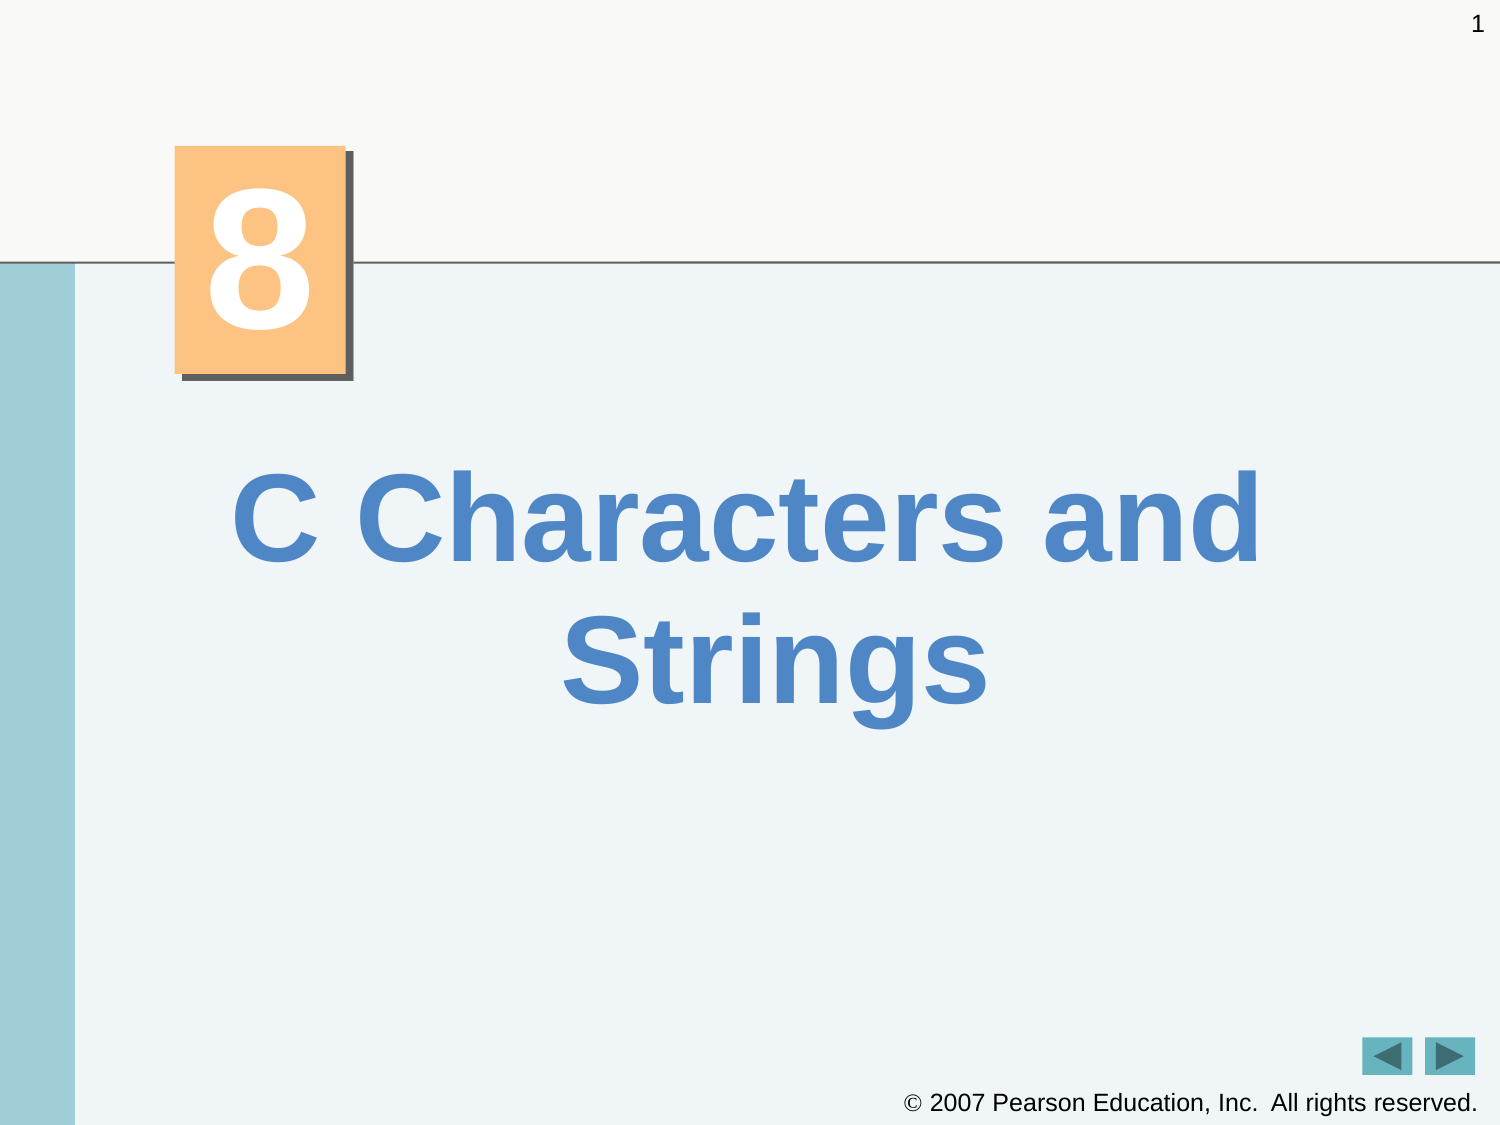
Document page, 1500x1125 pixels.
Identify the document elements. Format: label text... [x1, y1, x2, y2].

title 8 [174, 145, 346, 374]
slide_number 1 [1149, 0, 1500, 79]
list C Characters and Strings [147, 439, 1348, 740]
